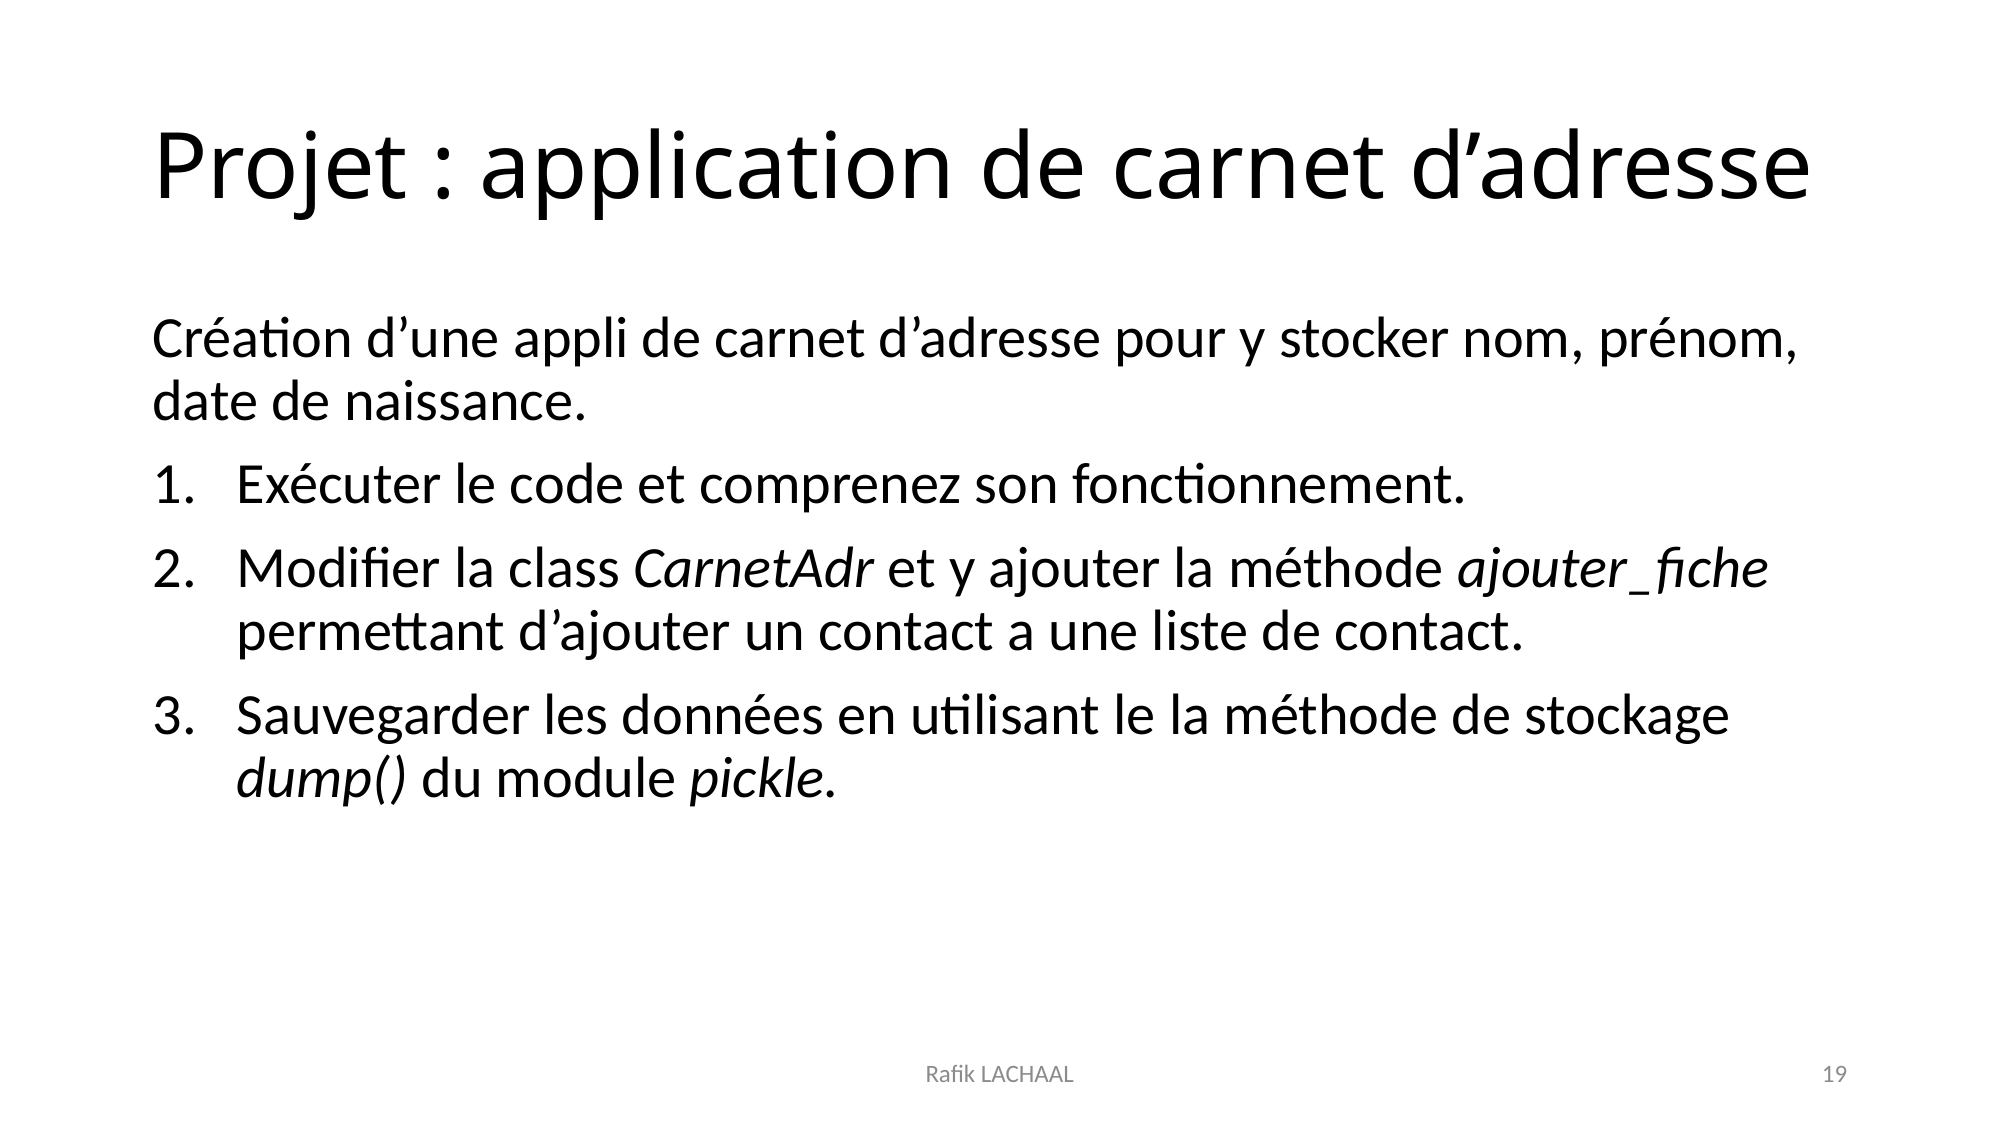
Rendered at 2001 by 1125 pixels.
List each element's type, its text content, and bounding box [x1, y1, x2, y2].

title Projet : application de carnet d’adresse [137, 59, 1863, 278]
slide_number 19 [1412, 1042, 1863, 1103]
list Création d’une appli de carnet d’adresse pour y stocker nom, prénom, date de naissance. Exécuter le code et comprenez son fonctionnement. Modifier la class CarnetAdr et y ajouter la méthode ajouter_fiche permettant d’ajouter un contact a une liste de contact. Sauvegarder les données en utilisant le la méthode de stockage dump() du module pickle. [137, 299, 1863, 1014]
footer Rafik LACHAAL [662, 1042, 1338, 1103]
